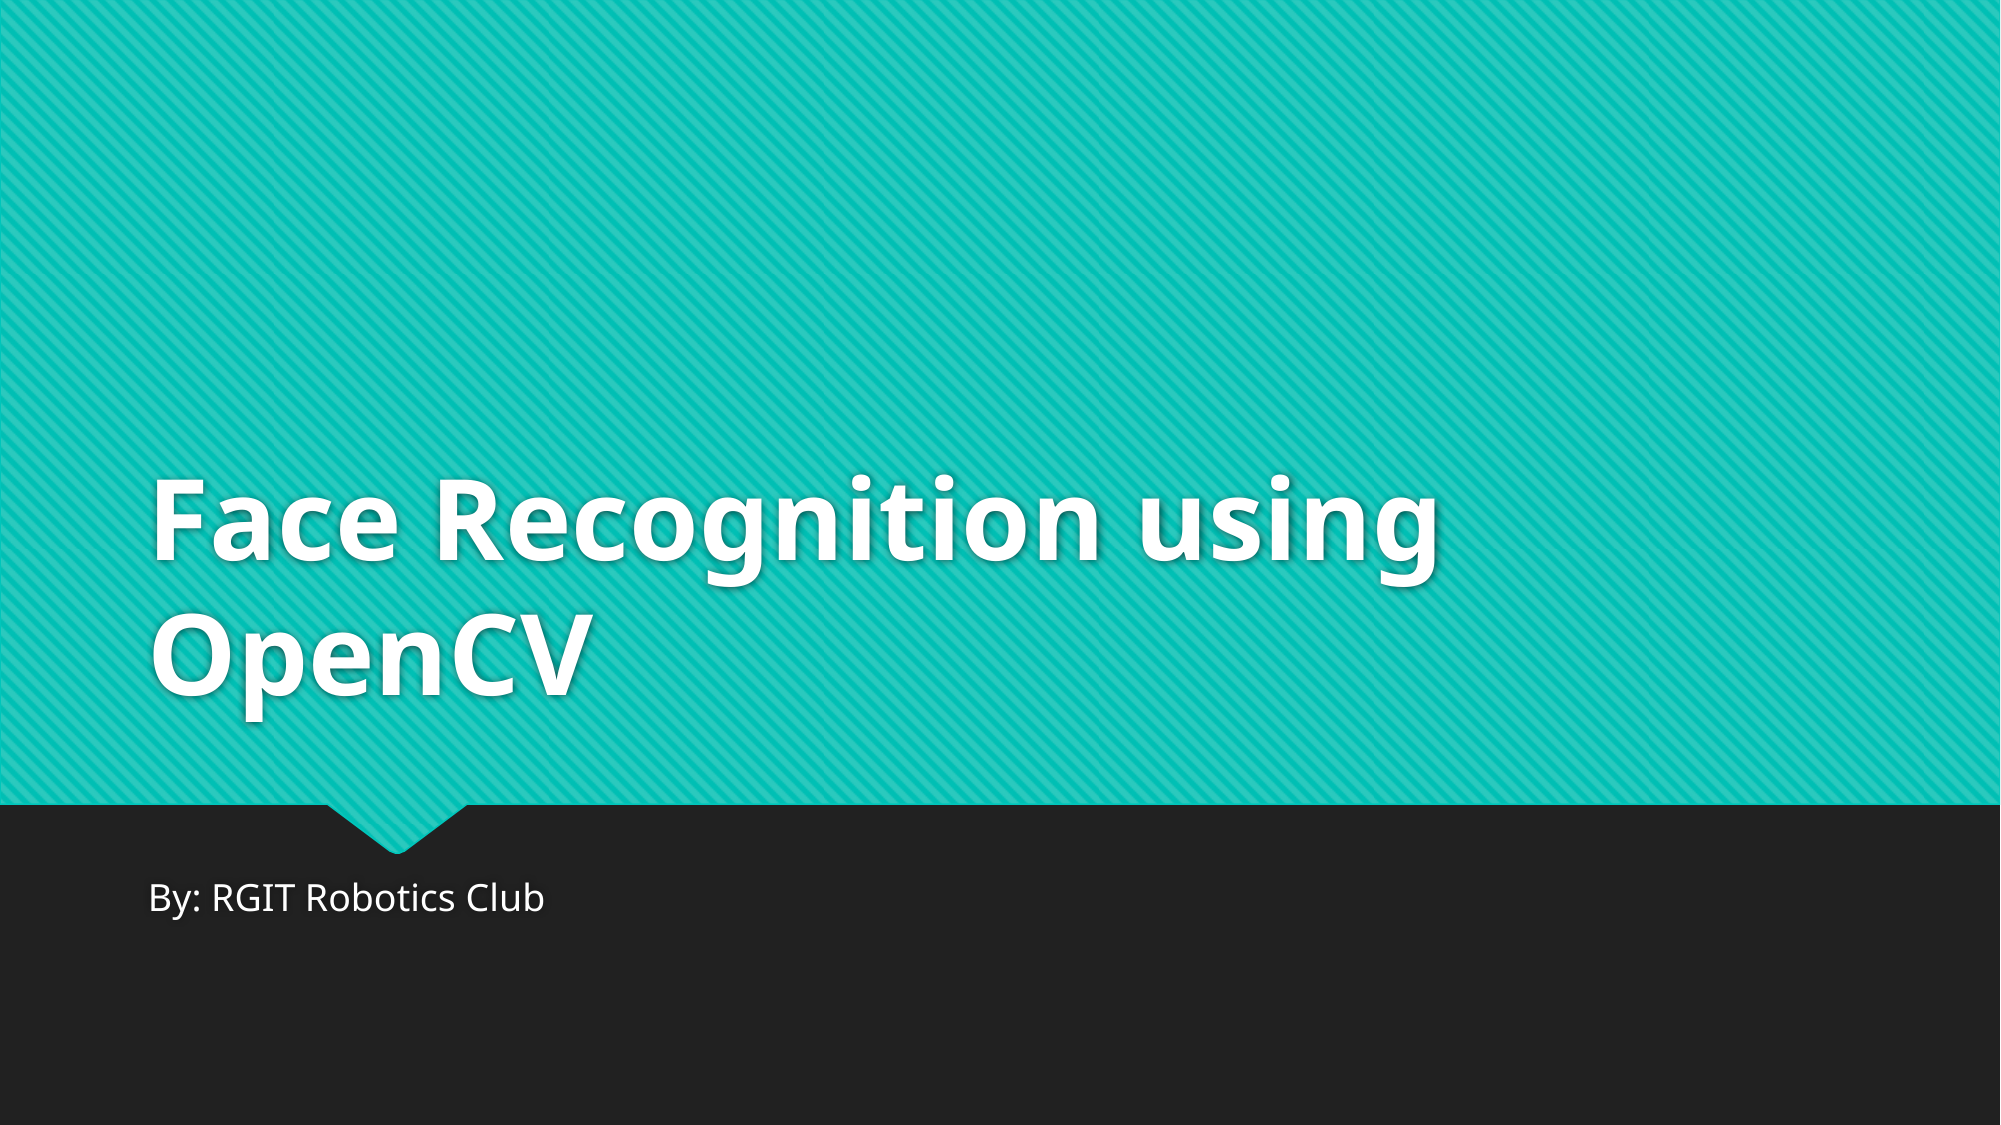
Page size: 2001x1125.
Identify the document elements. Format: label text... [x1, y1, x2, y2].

subtitle By: RGIT Robotics Club [132, 866, 1868, 938]
title Face Recognition using OpenCV [132, 237, 1868, 726]
